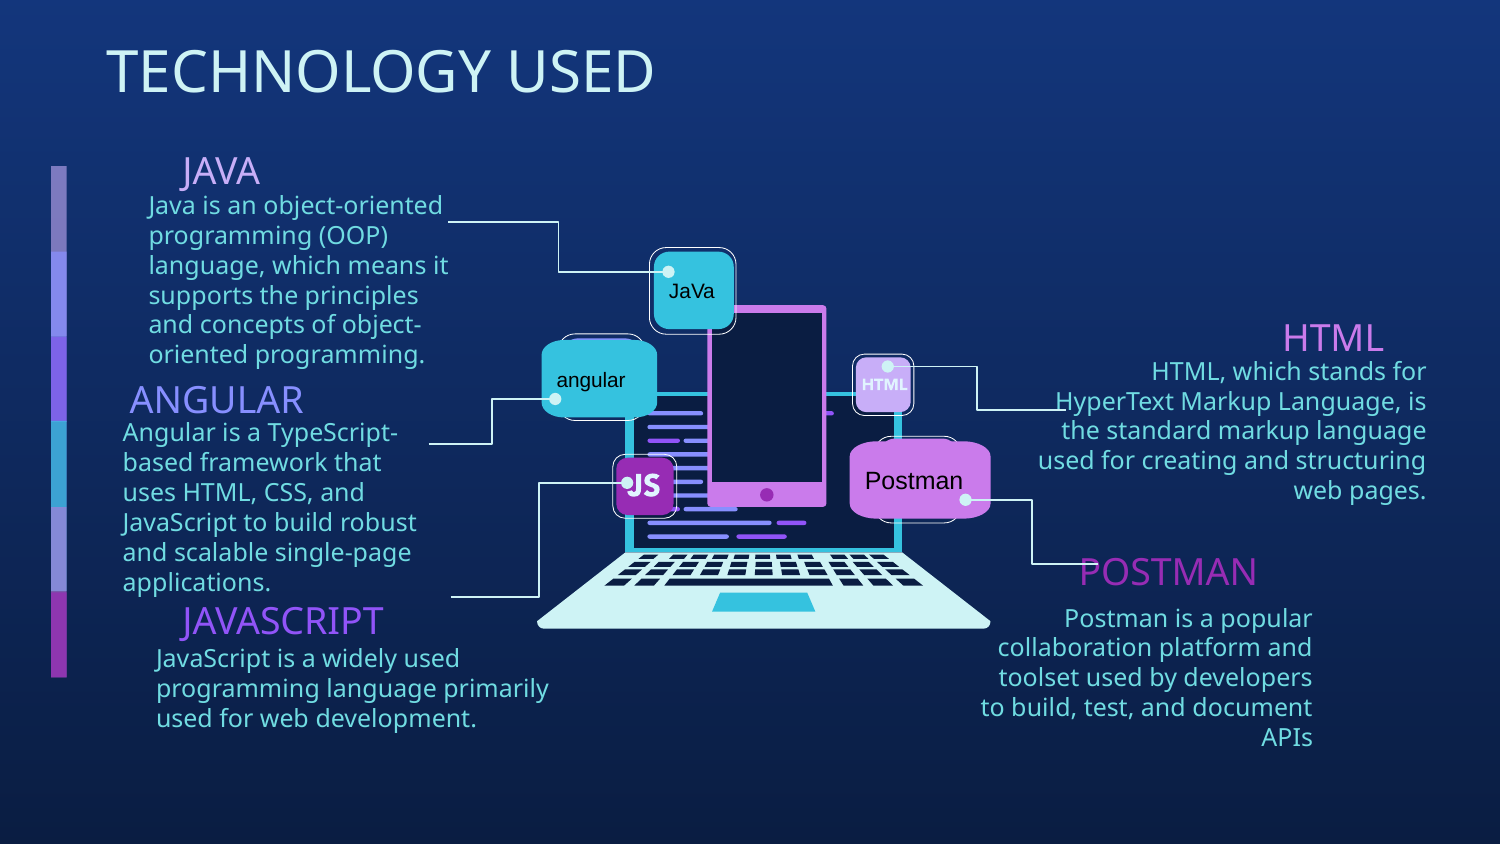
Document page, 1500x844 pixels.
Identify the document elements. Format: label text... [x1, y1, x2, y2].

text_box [1019, 295, 1443, 435]
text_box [450, 482, 628, 598]
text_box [536, 247, 991, 629]
title TECHNOLOGY USED [91, 19, 1356, 114]
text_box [887, 366, 1067, 411]
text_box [447, 221, 669, 273]
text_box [140, 578, 571, 717]
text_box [428, 398, 556, 445]
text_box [965, 499, 1099, 565]
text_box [133, 128, 484, 269]
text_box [107, 357, 442, 496]
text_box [957, 529, 1329, 682]
